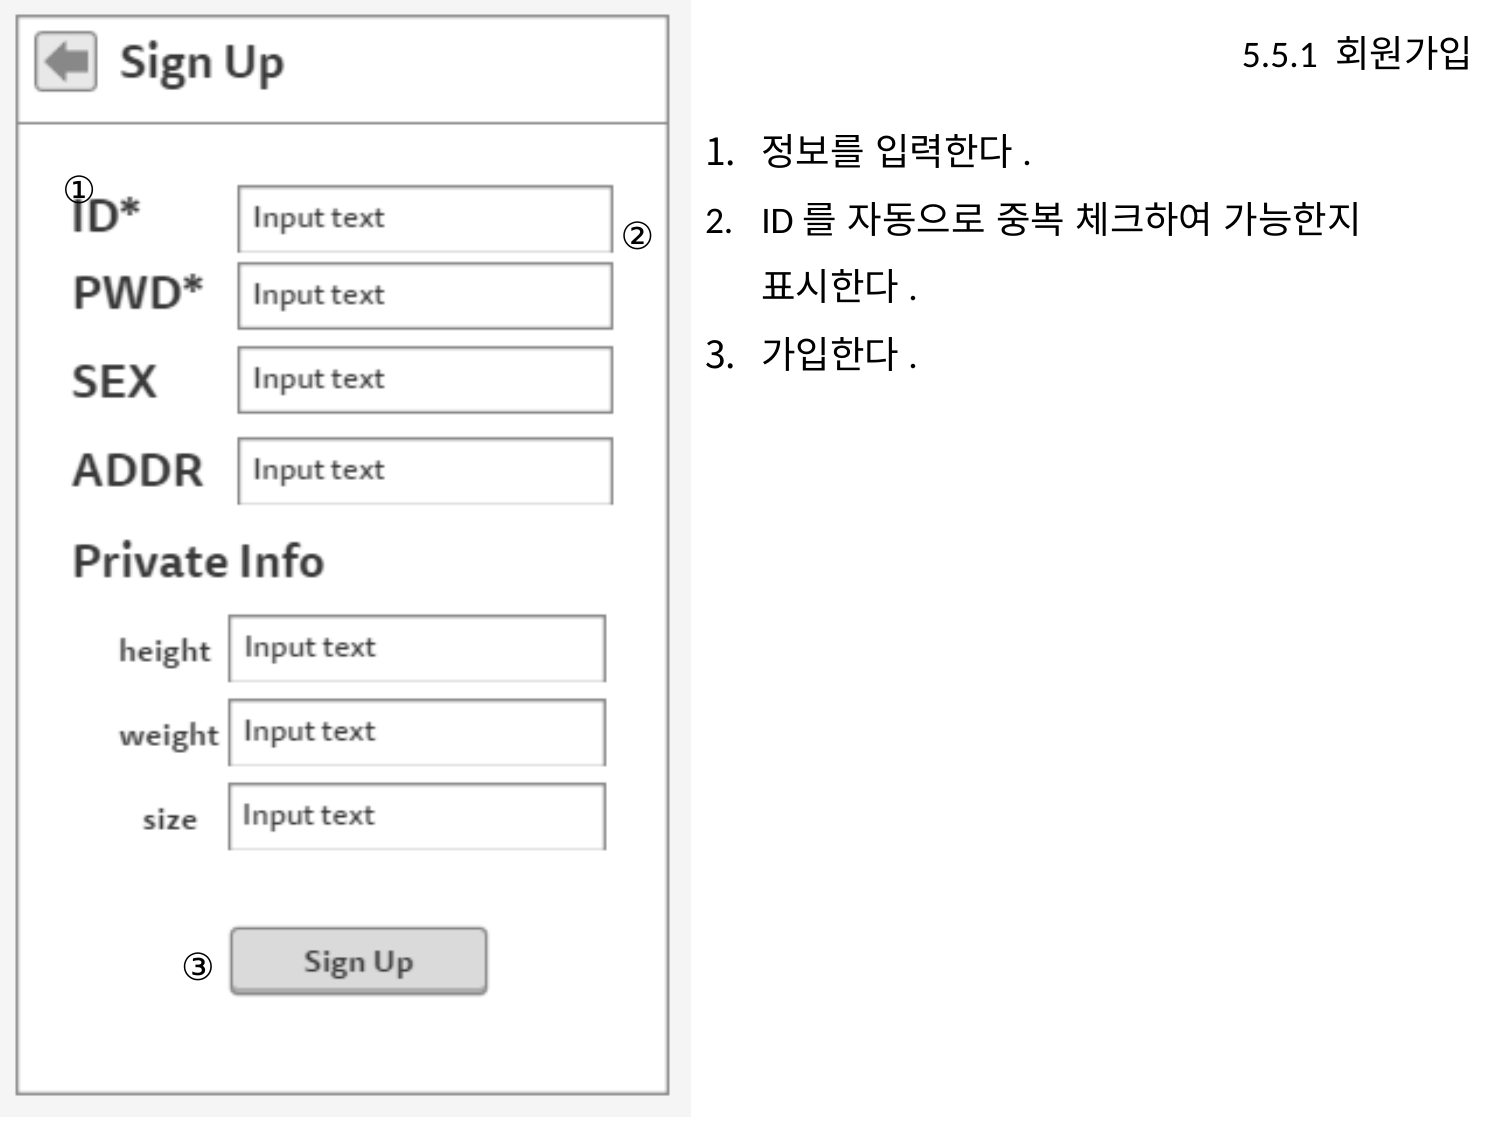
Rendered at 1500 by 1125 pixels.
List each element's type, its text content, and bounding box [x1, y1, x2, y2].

text_box 5.5.1 회원가입 [1227, 0, 1500, 83]
text_box 정보를 입력한다. ID를 자동으로 중복 체크하여 가능한지 표시한다. 가입한다. [691, 98, 1500, 383]
picture [0, 0, 691, 1118]
